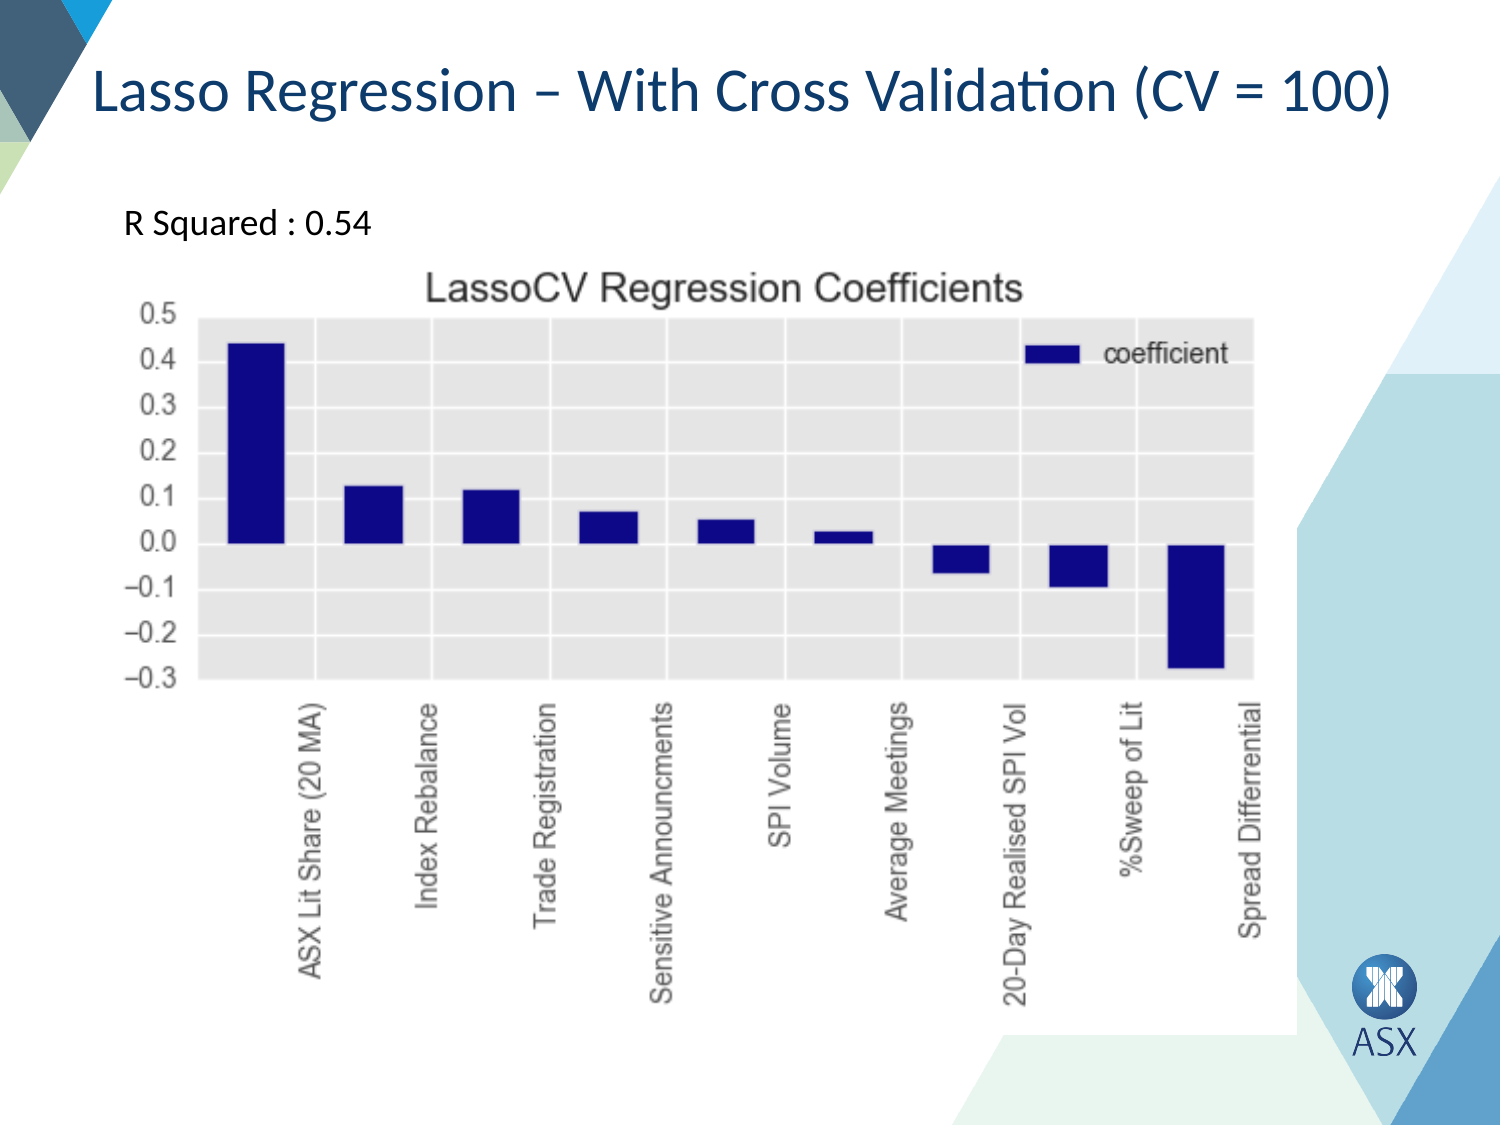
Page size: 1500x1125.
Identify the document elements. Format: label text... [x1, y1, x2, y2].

title Lasso Regression – With Cross Validation (CV = 100) [92, 54, 1404, 126]
picture [92, 0, 1500, 1125]
text_box R Squared : 0.54 [123, 198, 880, 243]
